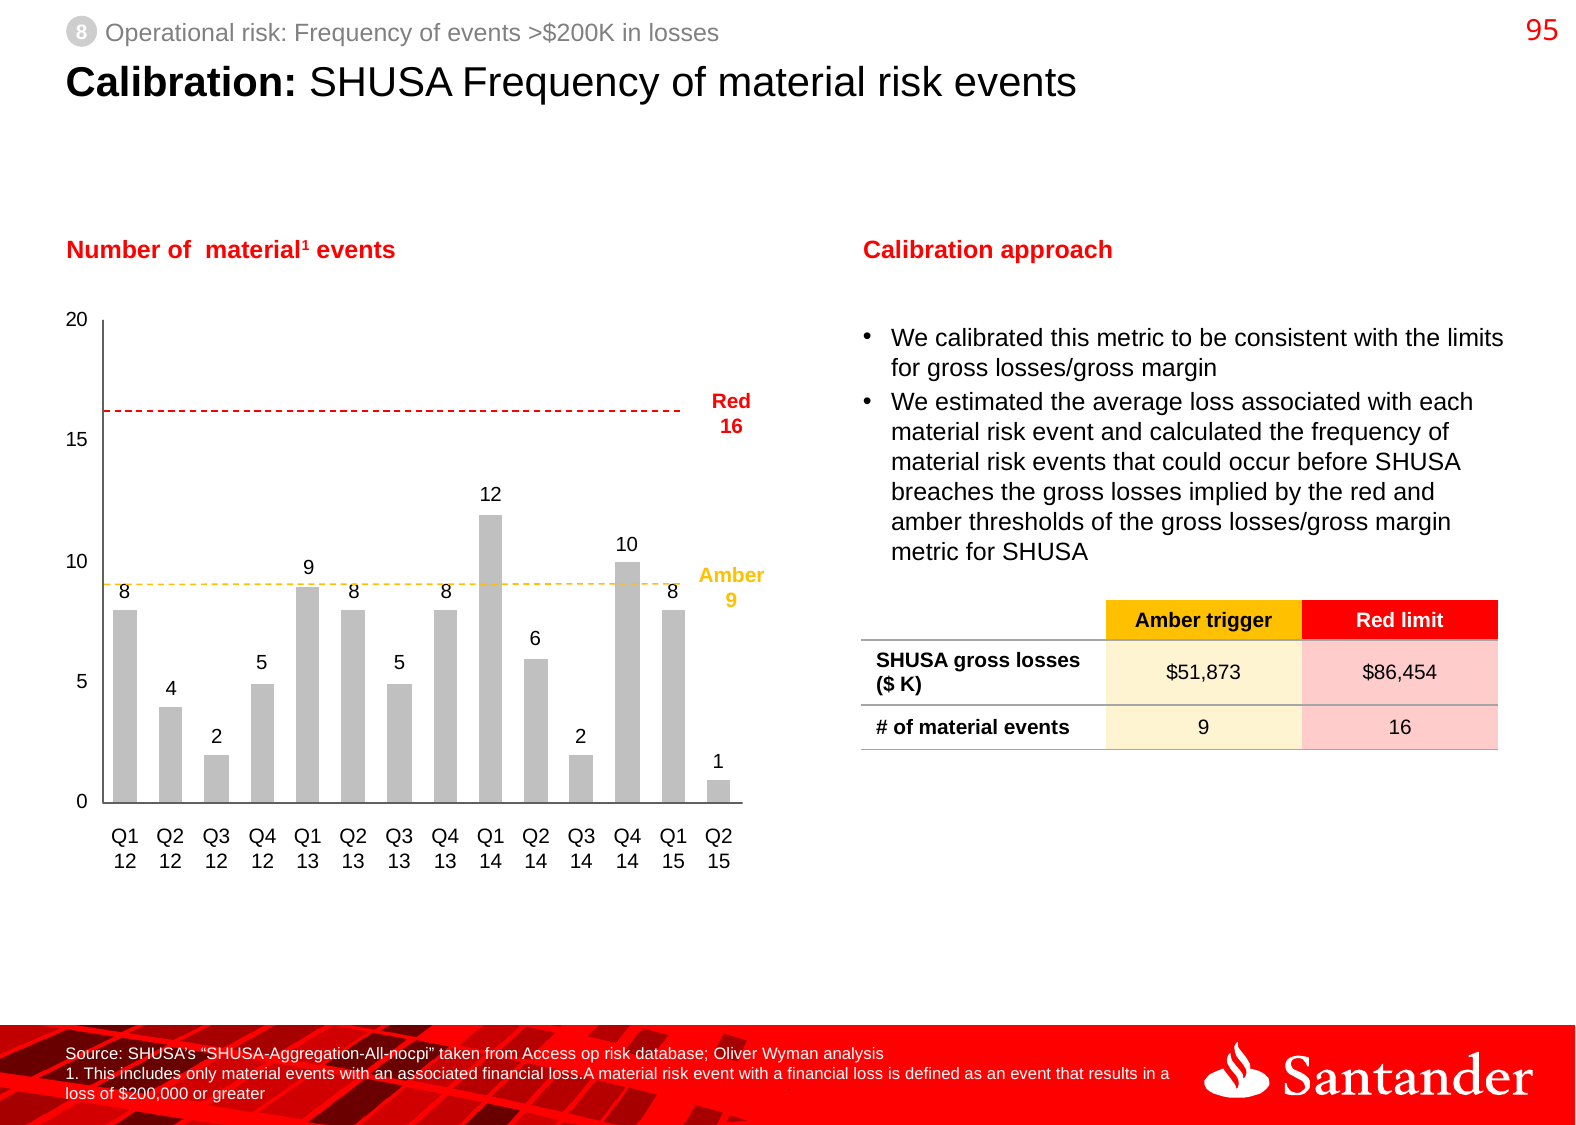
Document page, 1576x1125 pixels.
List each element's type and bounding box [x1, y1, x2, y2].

text_box [65, 1043, 1184, 1103]
text_box [862, 321, 1519, 939]
picture [0, 1025, 1576, 1125]
text_box [43, 274, 780, 873]
title [65, 62, 1509, 183]
slide_number [1509, 0, 1576, 63]
text_box [863, 233, 1513, 264]
table_cell [861, 706, 1498, 749]
text_box [66, 233, 706, 264]
table_cell [861, 641, 1498, 704]
text_box [65, 15, 723, 47]
table_header [861, 600, 1498, 639]
